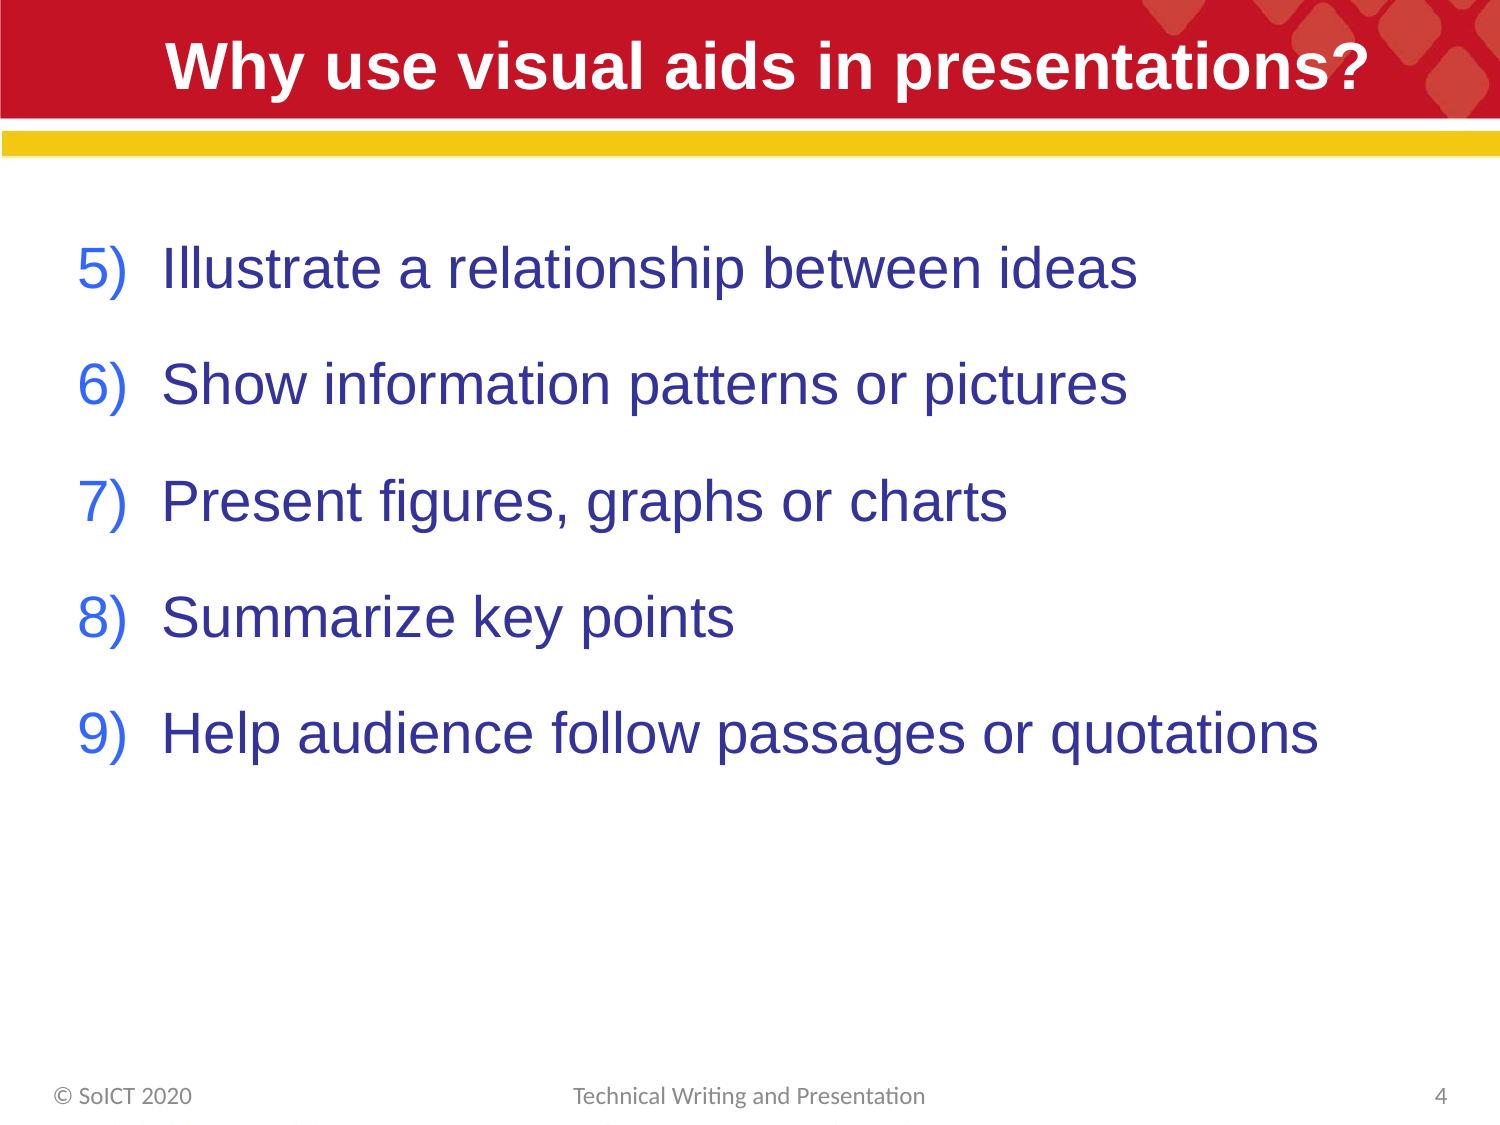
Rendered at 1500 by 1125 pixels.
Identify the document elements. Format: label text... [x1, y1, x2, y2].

list Illustrate a relationship between ideas Show information patterns or pictures Present figures, graphs or charts Summarize key points Help audience follow passages or quotations [62, 187, 1463, 1050]
footer Technical Writing and Presentation [512, 1065, 988, 1125]
picture [0, 0, 1500, 1125]
slide_number © SoICT 2020 [37, 1065, 388, 1125]
slide_number 4 [1112, 1065, 1463, 1125]
title Why use visual aids in presentations? [75, 12, 1463, 113]
